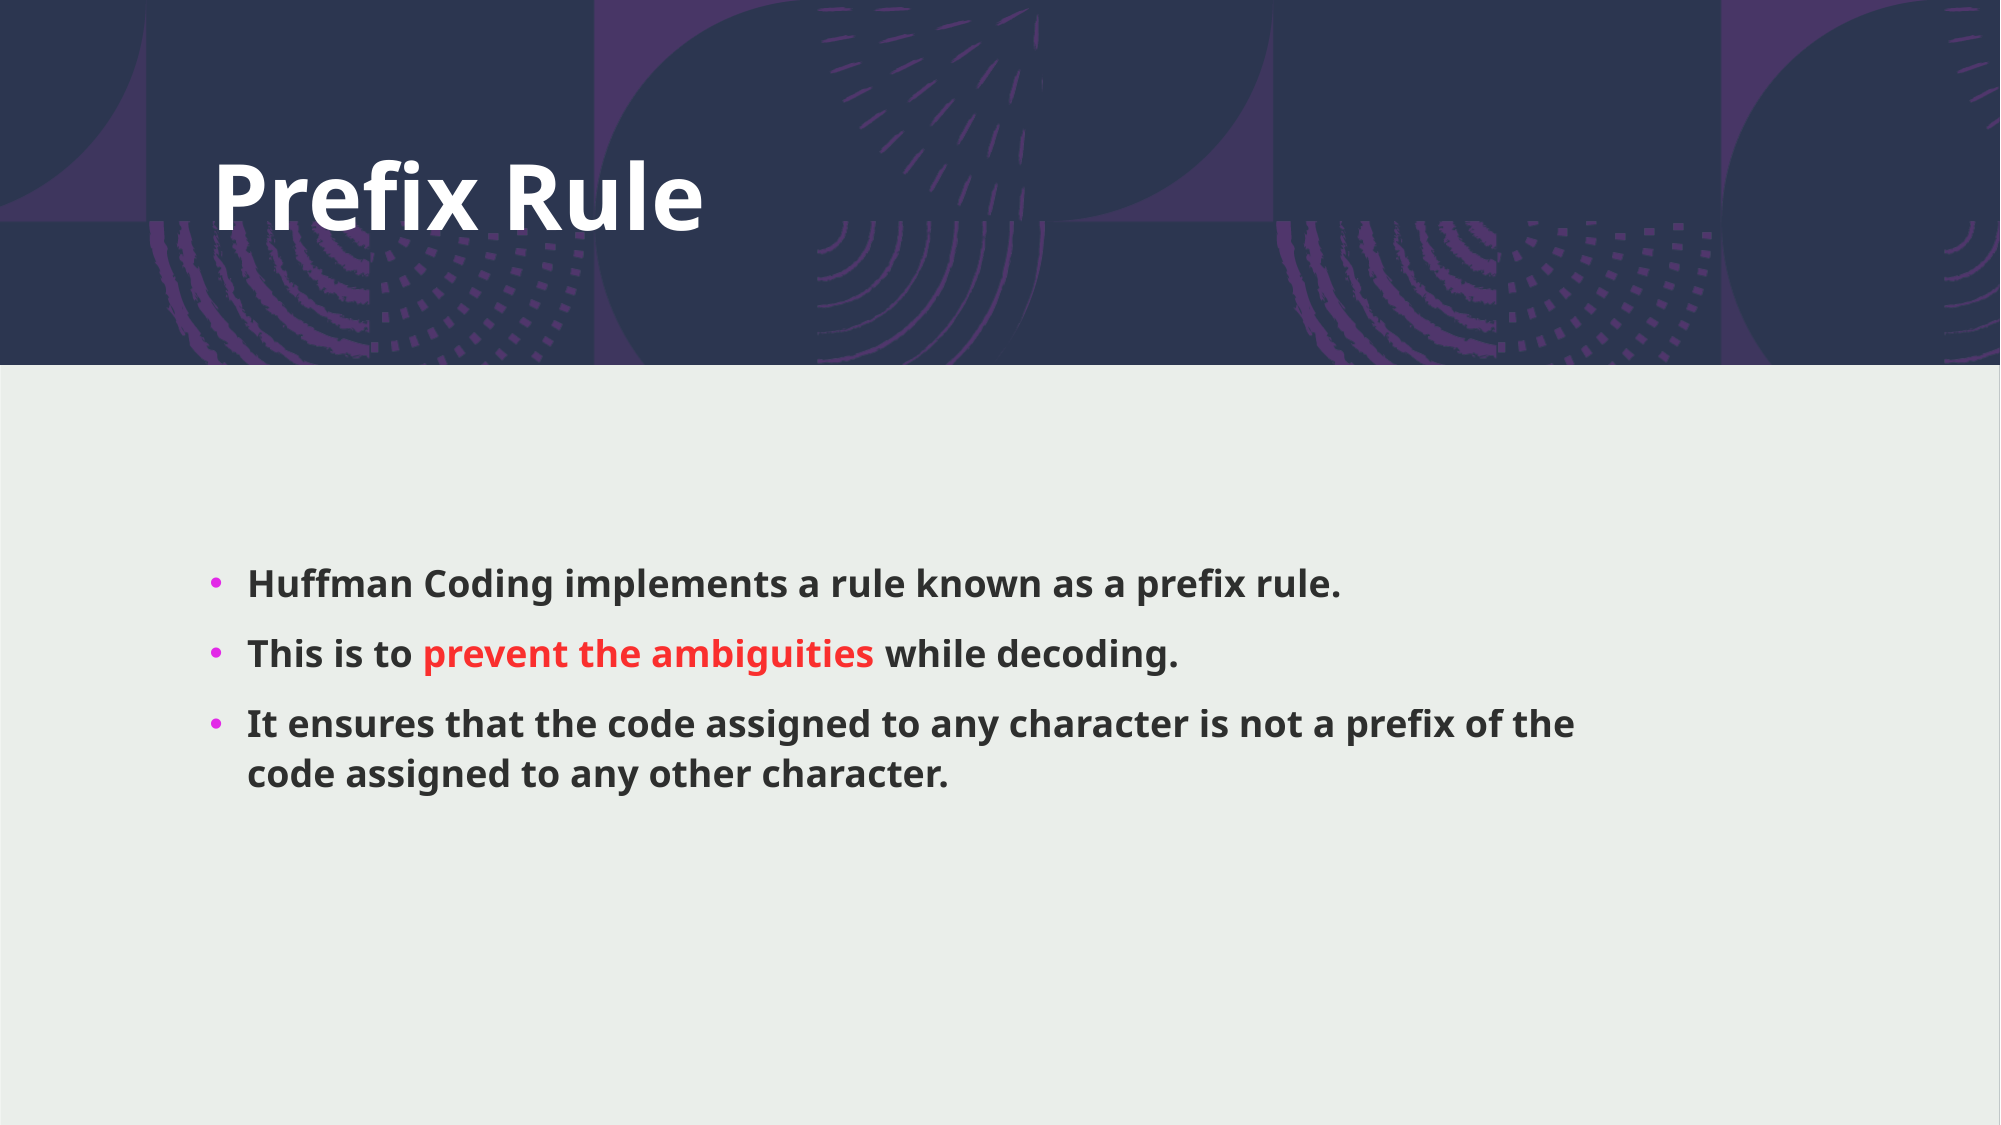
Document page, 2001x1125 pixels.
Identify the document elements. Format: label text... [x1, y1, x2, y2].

list Huffman Coding implements a rule known as a prefix rule. This is to prevent the ambiguities while decoding. It ensures that the code assigned to any character is not a prefix of the code assigned to any other character. [194, 387, 1638, 1034]
text_box [0, 0, 2000, 366]
title Prefix Rule [196, 62, 1838, 325]
text_box [0, 366, 2000, 1125]
